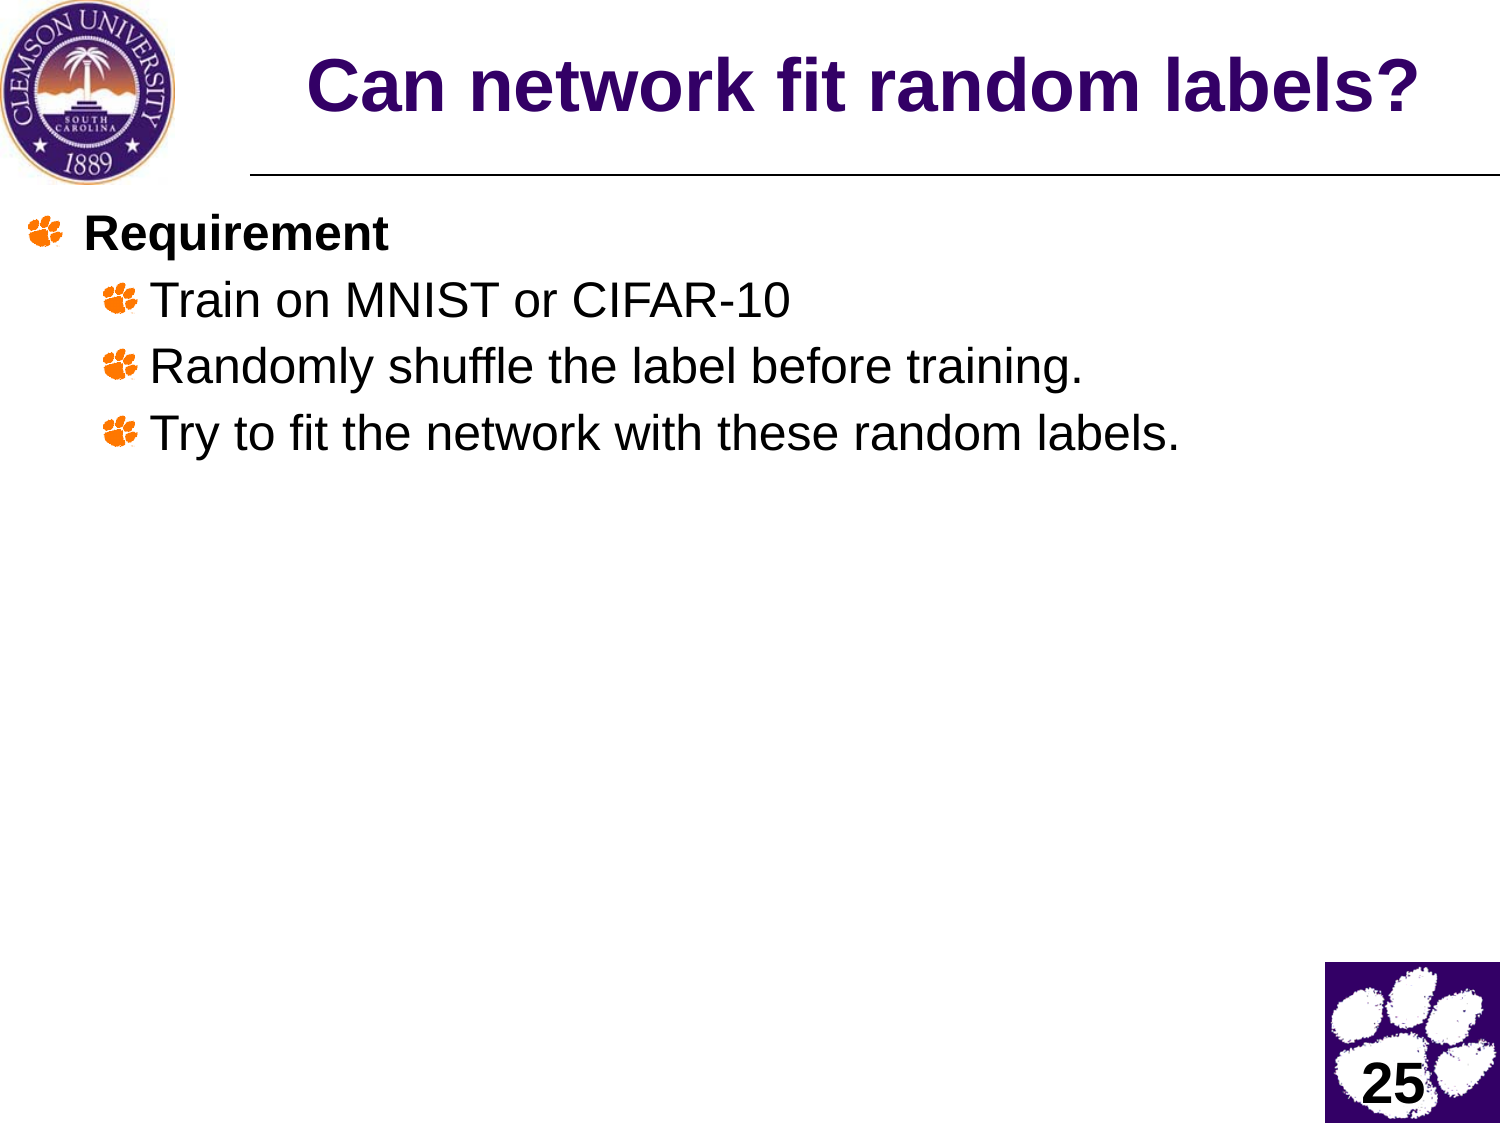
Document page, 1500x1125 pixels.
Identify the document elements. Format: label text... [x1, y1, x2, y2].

picture [27, 213, 63, 249]
title Can network fit random labels? [270, 16, 1459, 162]
picture [102, 413, 138, 449]
picture [102, 346, 138, 382]
picture [0, 0, 175, 185]
list Requirement Train on MNIST or CIFAR-10 Randomly shuffle the label before training. Try to fit the network with these random labels. [12, 200, 1500, 1125]
picture [102, 280, 138, 316]
